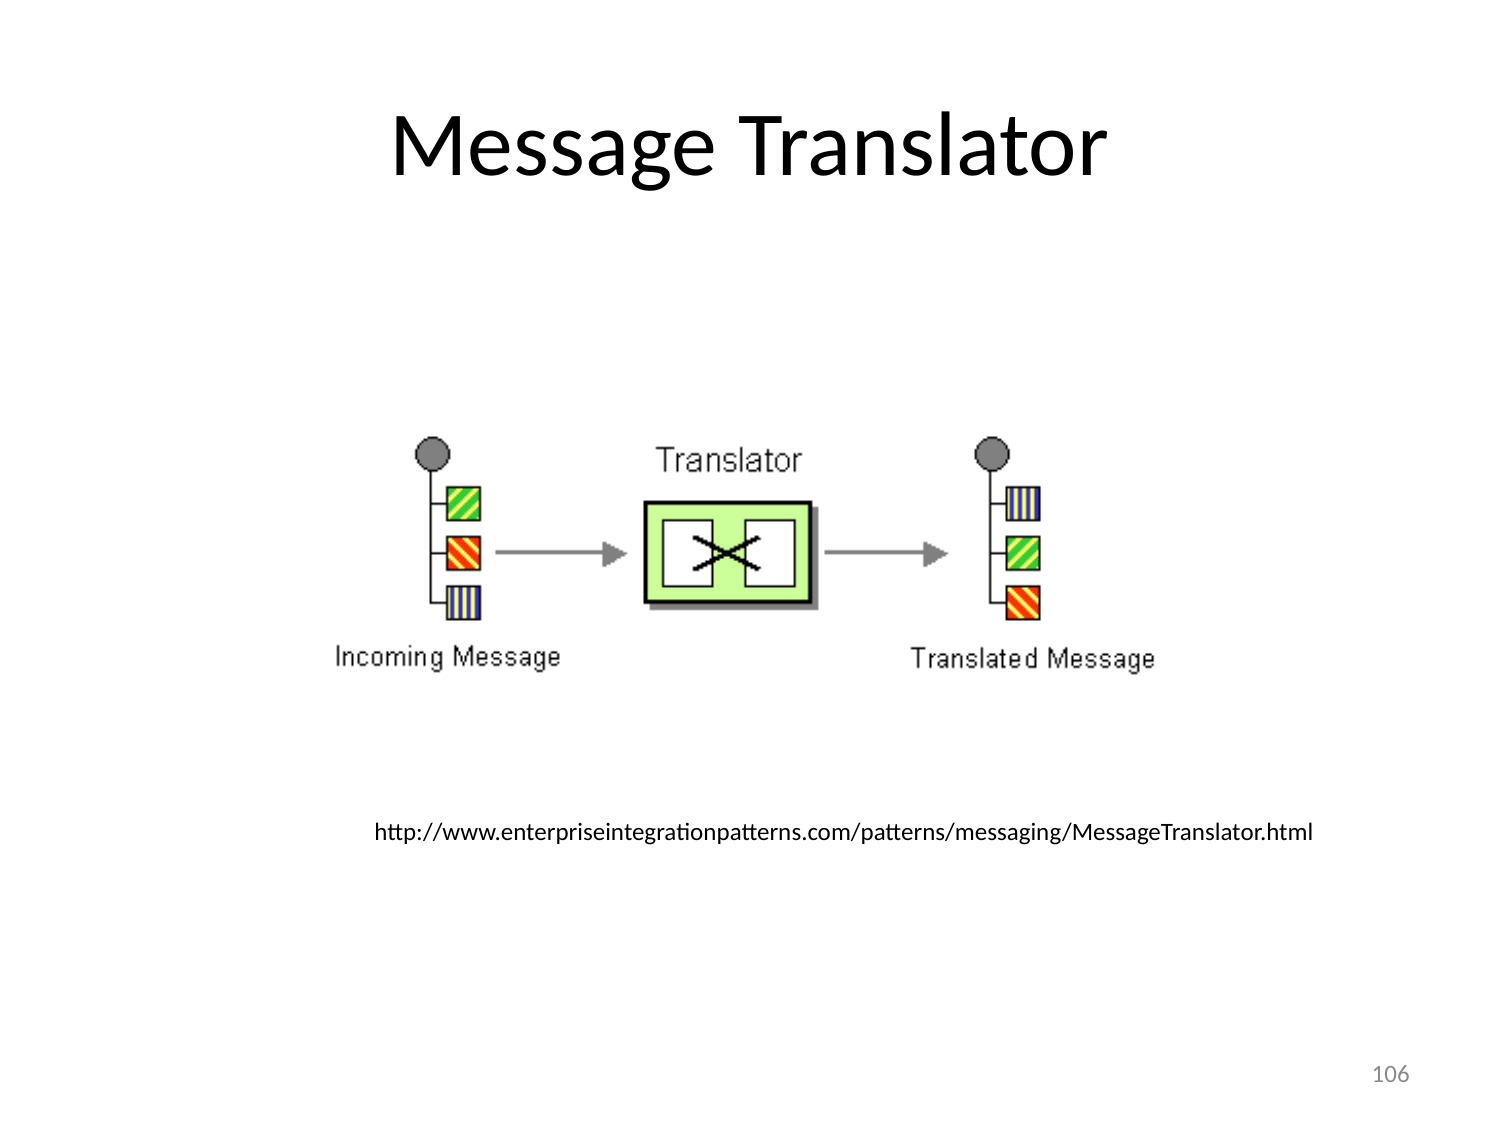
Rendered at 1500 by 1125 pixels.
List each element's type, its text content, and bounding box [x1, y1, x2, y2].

title Message Translator [75, 45, 1425, 233]
picture [317, 431, 1183, 687]
slide_number 106 [1074, 1042, 1425, 1103]
text_box http://www.enterpriseintegrationpatterns.com/patterns/messaging/MessageTranslator.html [359, 807, 1337, 853]
